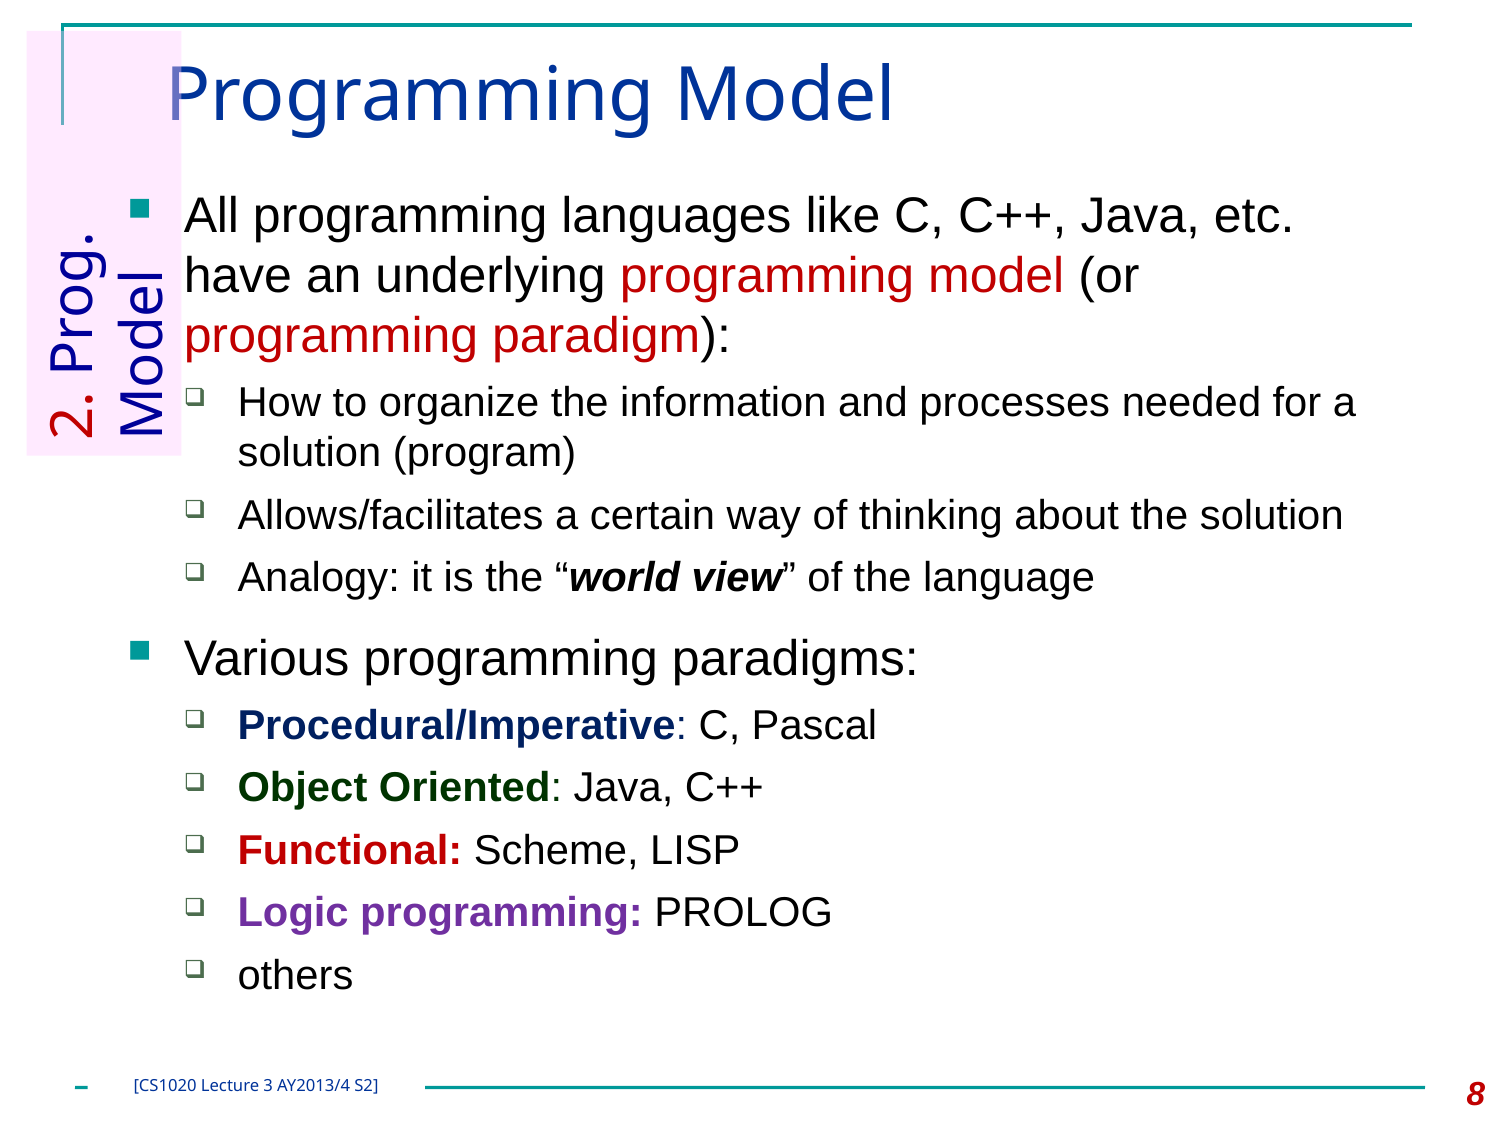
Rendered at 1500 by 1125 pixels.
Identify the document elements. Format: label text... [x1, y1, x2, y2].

footer [CS1020 Lecture 3 AY2013/4 S2] [87, 1074, 426, 1101]
list All programming languages like C, C++, Java, etc. have an underlying programming model (or programming paradigm): How to organize the information and processes needed for a solution (program) Allows/facilitates a certain way of thinking about the solution Analogy: it is the “world view” of the language Various programming paradigms: Procedural/Imperative: C, Pascal Object Oriented: Java, C++ Functional: Scheme, LISP Logic programming: PROLOG others [112, 174, 1426, 1051]
title Programming Model [182, 37, 1426, 168]
slide_number 8 [1400, 1065, 1500, 1125]
text_box 2. Prog. Model [26, 30, 182, 456]
